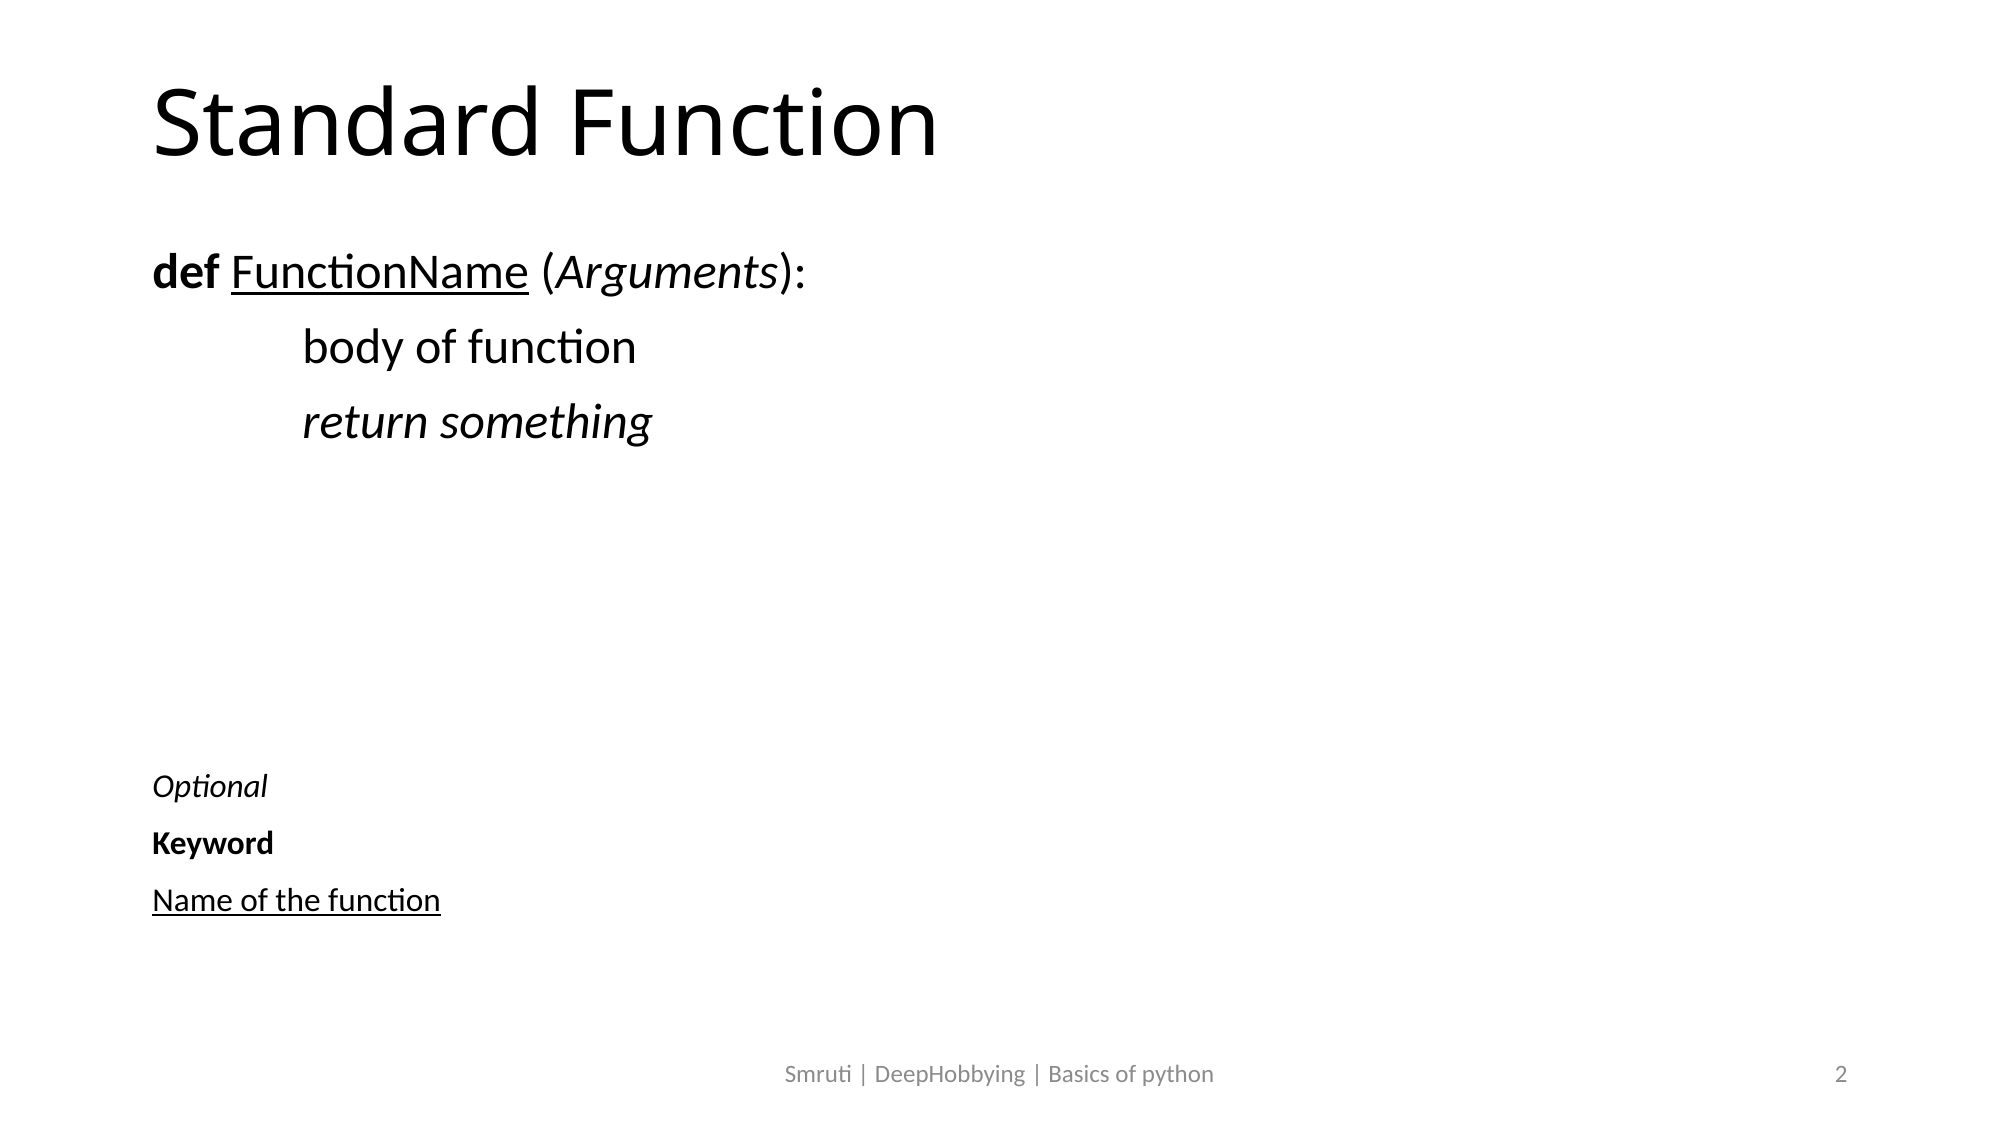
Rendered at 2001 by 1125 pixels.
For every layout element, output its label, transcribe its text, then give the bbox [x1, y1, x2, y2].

footer Smruti | DeepHobbying | Basics of python [662, 1042, 1338, 1103]
slide_number 2 [1412, 1042, 1863, 1103]
list def FunctionName (Arguments): body of function return something Optional Keyword Name of the function [137, 237, 1831, 1014]
title Standard Function [137, 59, 1863, 192]
